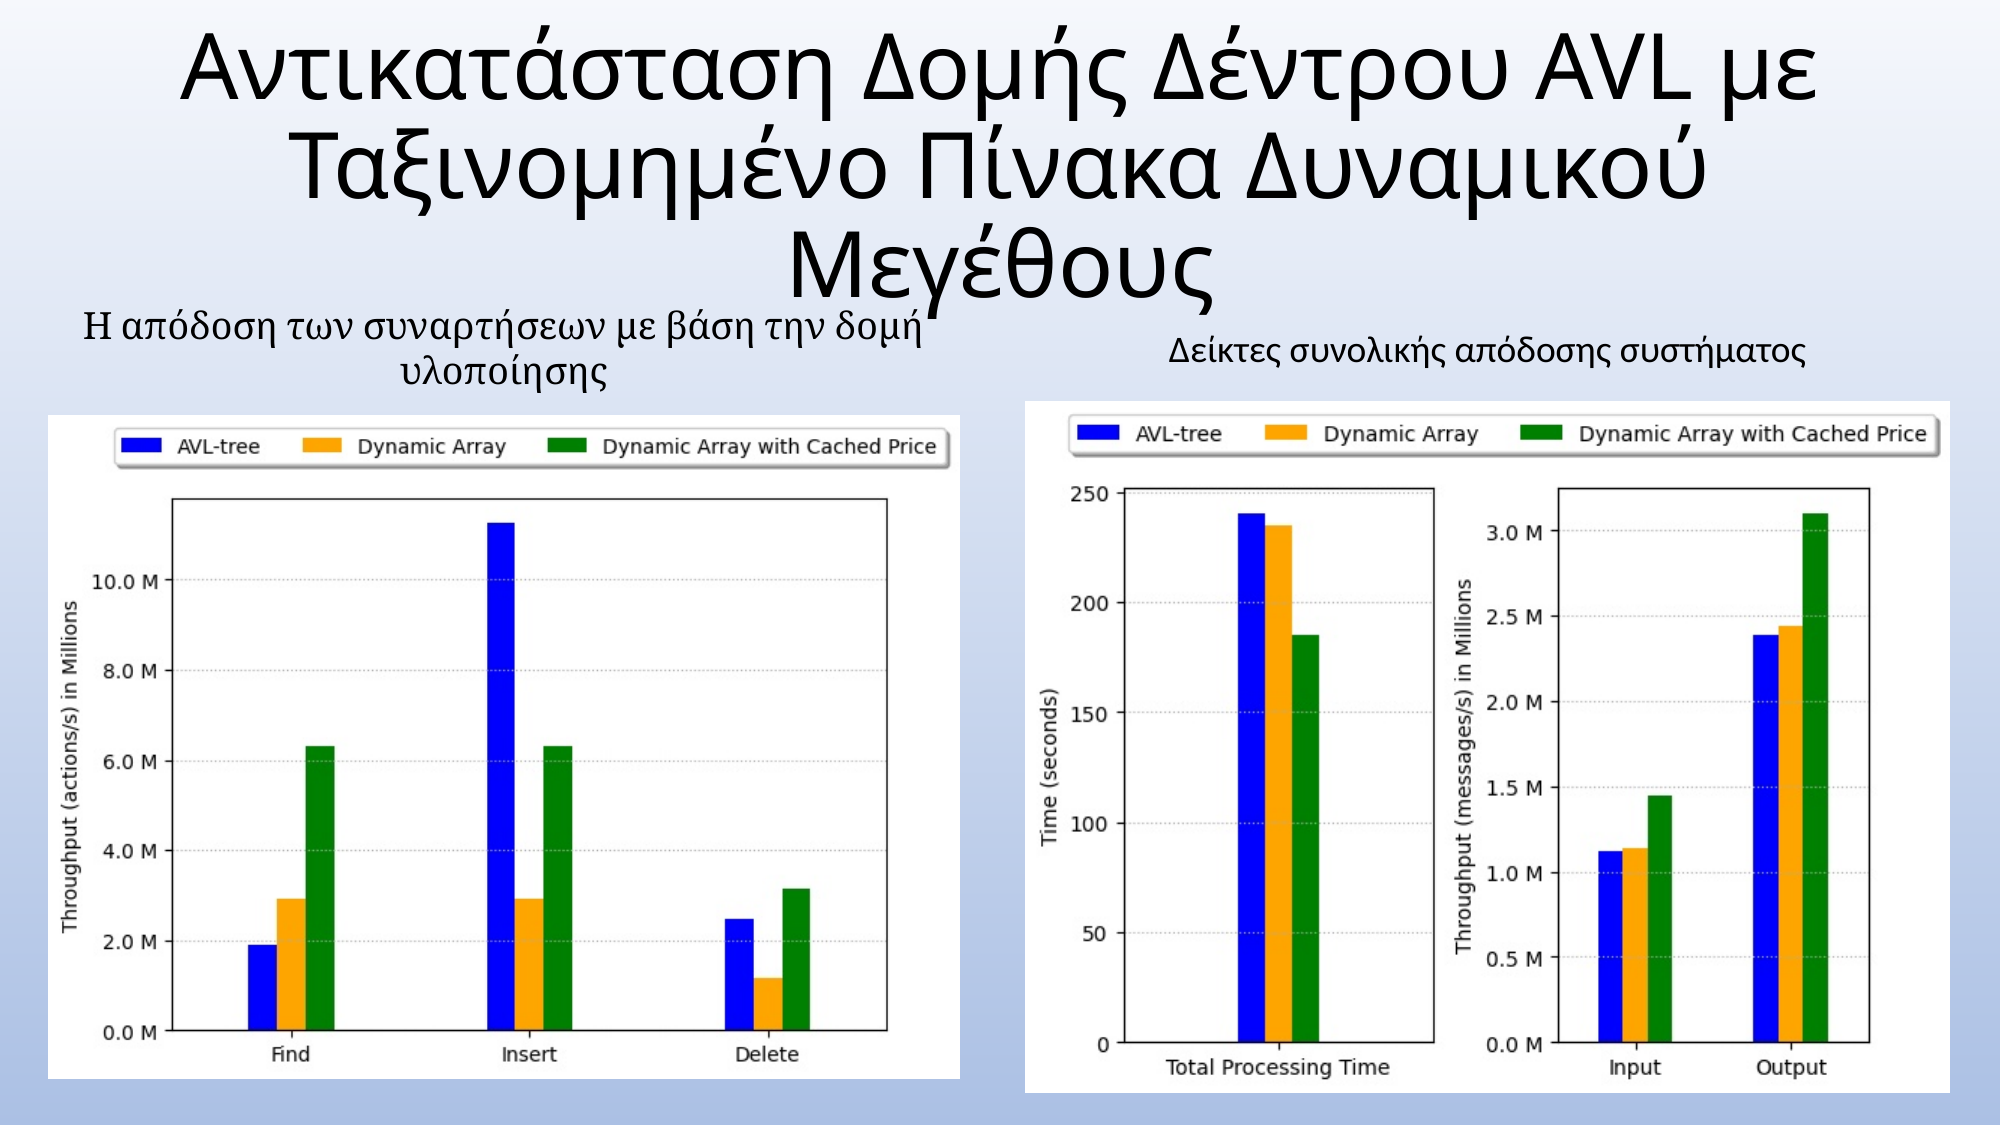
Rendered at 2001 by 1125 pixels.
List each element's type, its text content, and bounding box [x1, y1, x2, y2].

title Αντικατάσταση Δομής Δέντρου AVL με Ταξινομημένο Πίνακα Δυναμικού Μεγέθους [137, 59, 1863, 278]
text_box Η απόδοση των συναρτήσεων με βάση την δομή υλοποίησης [48, 295, 959, 400]
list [48, 415, 960, 1079]
text_box Δείκτες συνολικής απόδοσης συστήματος [1024, 317, 1952, 378]
picture [1025, 401, 1950, 1093]
